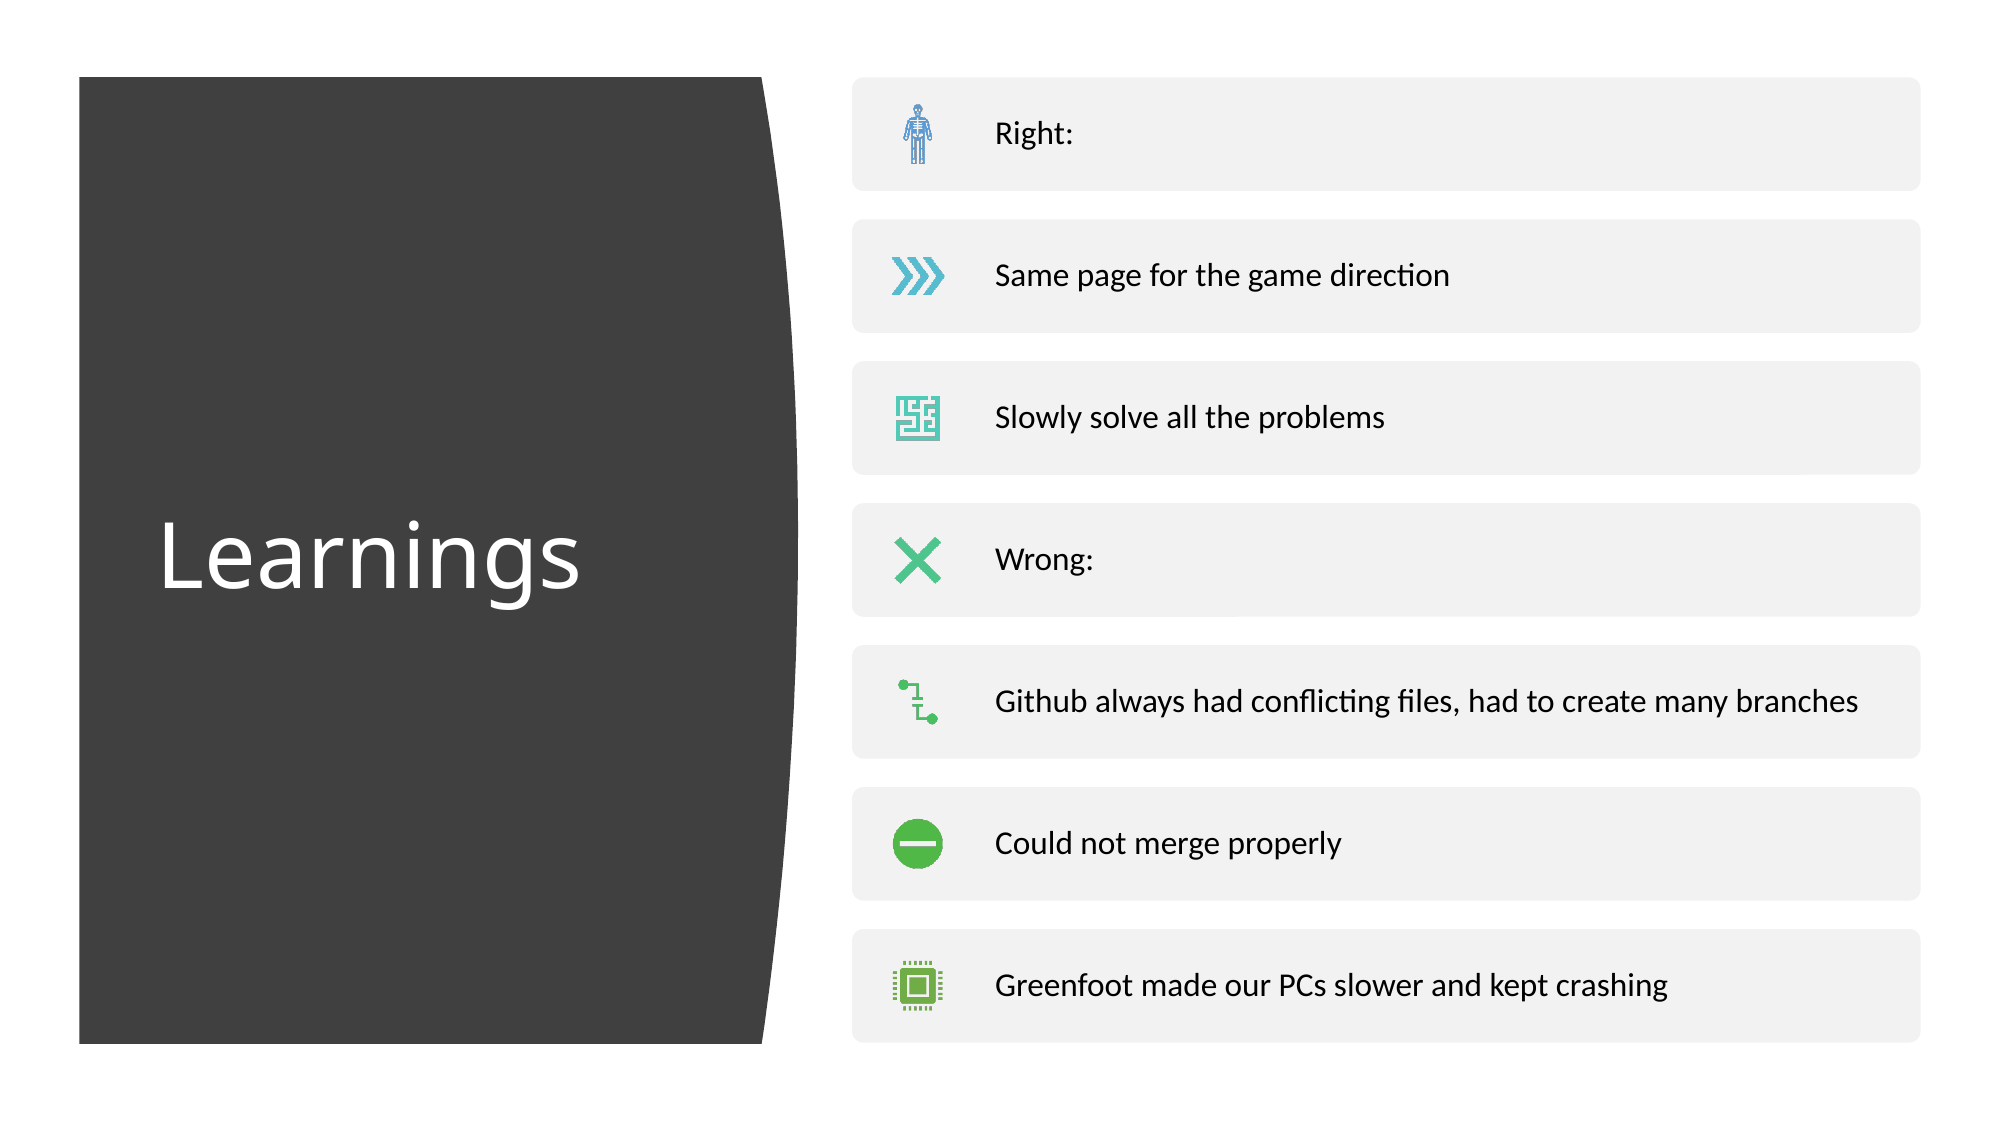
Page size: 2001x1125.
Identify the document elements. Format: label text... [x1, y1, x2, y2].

title Learnings [141, 166, 702, 953]
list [852, 77, 1921, 1043]
text_box [78, 76, 800, 1045]
